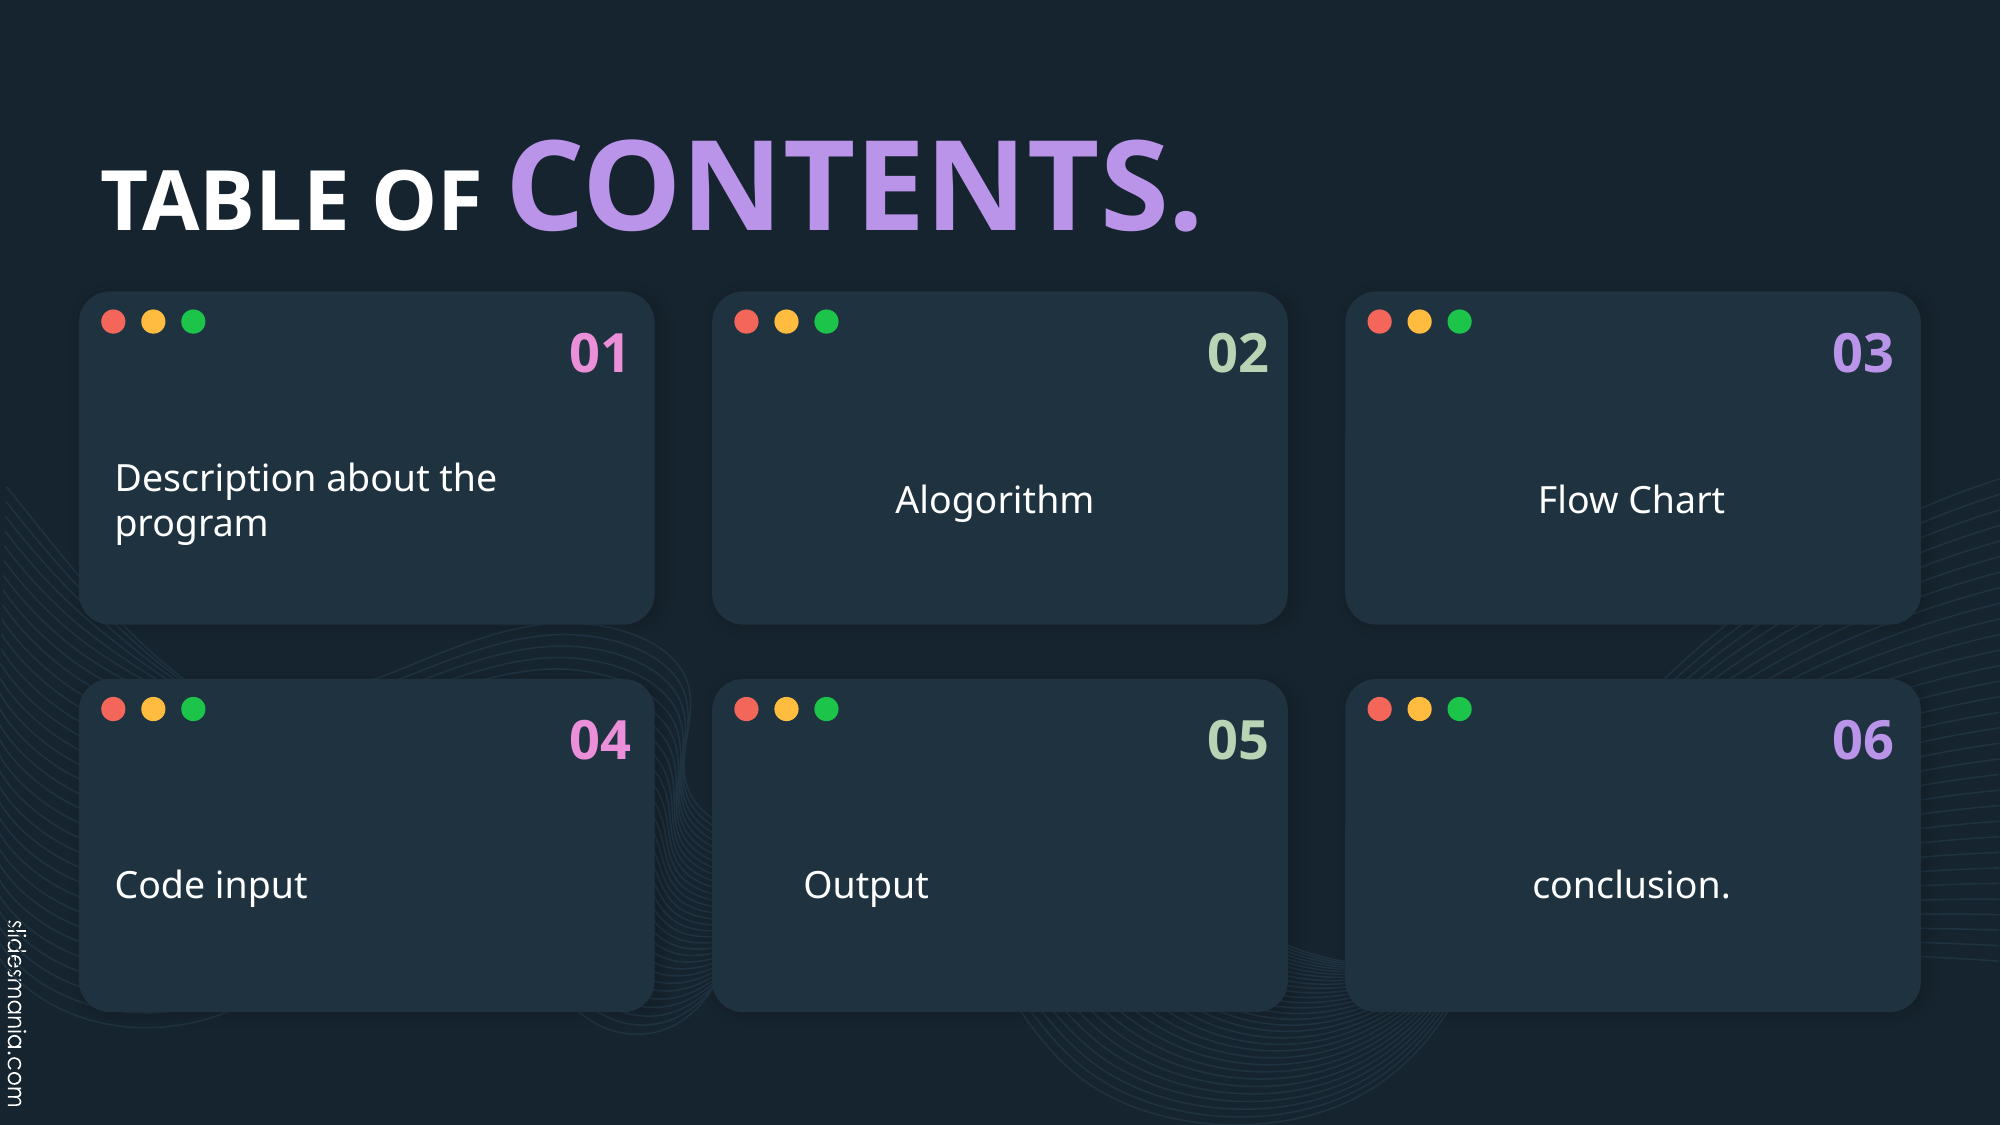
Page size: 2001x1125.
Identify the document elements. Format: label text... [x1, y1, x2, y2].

title TABLE OF CONTENTS. [80, 85, 1920, 212]
list Description about the program [94, 399, 635, 598]
title 05 [933, 685, 1290, 800]
list Output [724, 784, 1266, 983]
list Code input [94, 784, 635, 983]
list conclusion. [1361, 784, 1902, 983]
list Flow Chart [1361, 399, 1902, 598]
title 04 [296, 685, 652, 800]
title 01 [296, 298, 652, 413]
title 02 [933, 298, 1290, 413]
list Alogorithm [724, 399, 1266, 598]
title 03 [1558, 298, 1915, 413]
title 06 [1558, 685, 1915, 800]
